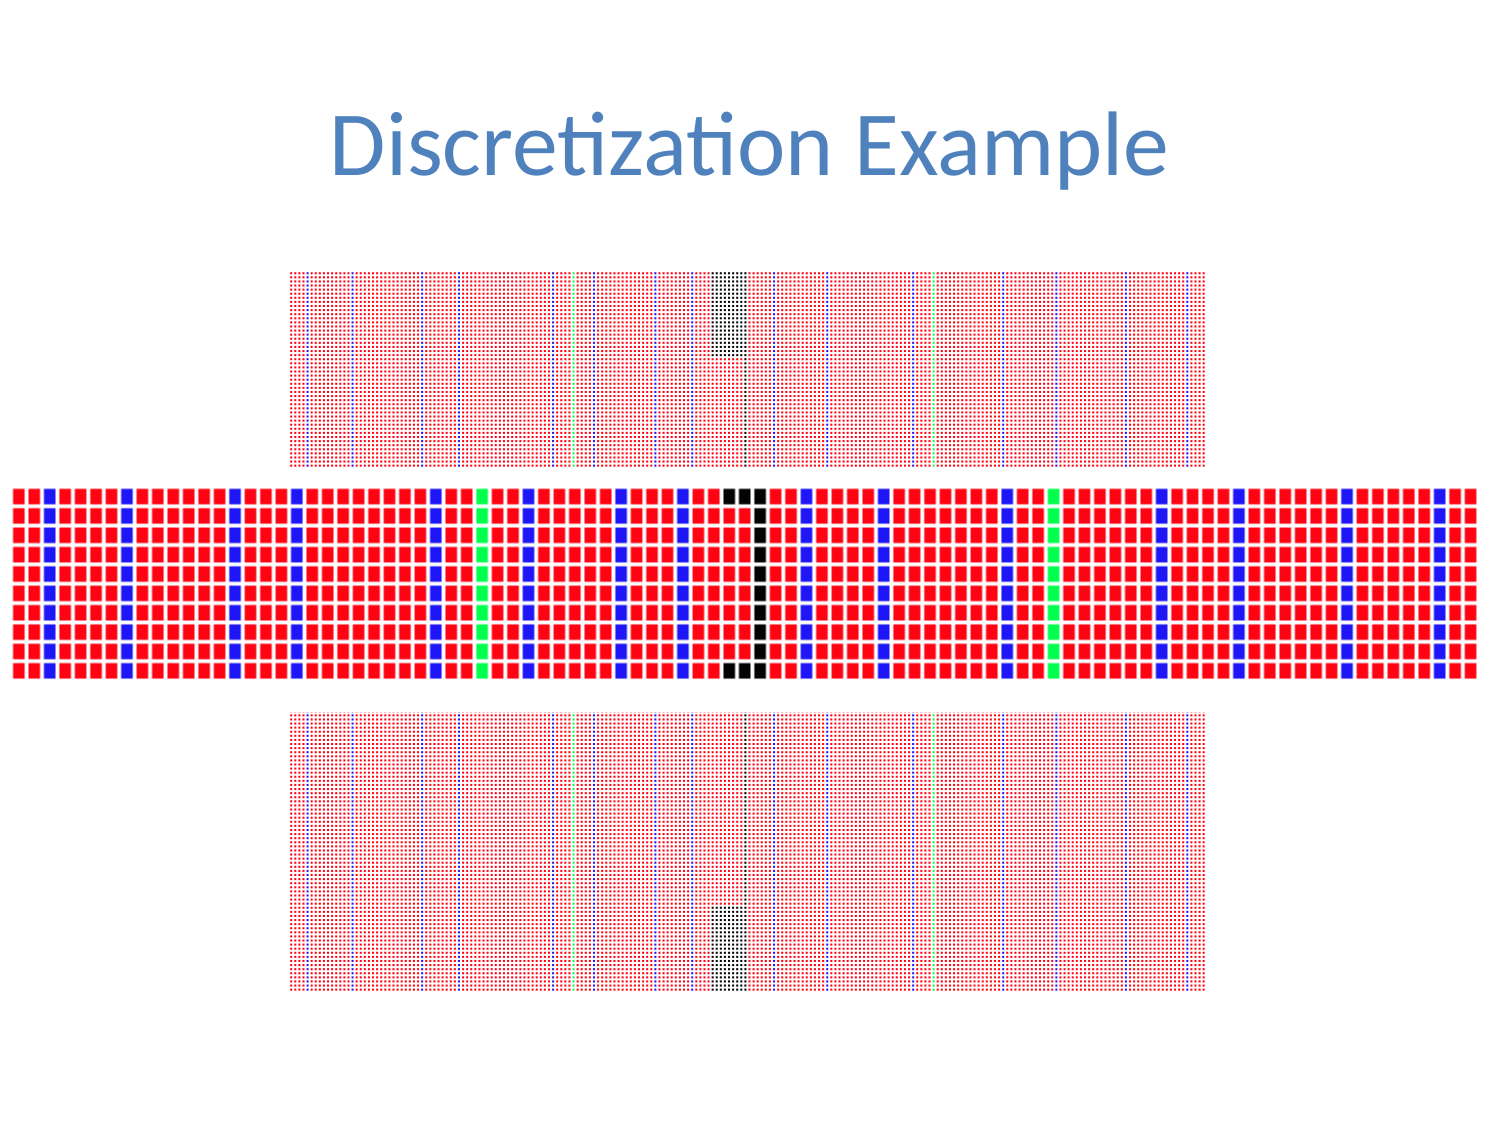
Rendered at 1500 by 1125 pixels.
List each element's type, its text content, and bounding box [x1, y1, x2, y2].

picture [0, 467, 1500, 712]
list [74, 720, 1426, 1006]
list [74, 262, 1426, 466]
title Discretization Example [75, 45, 1425, 233]
